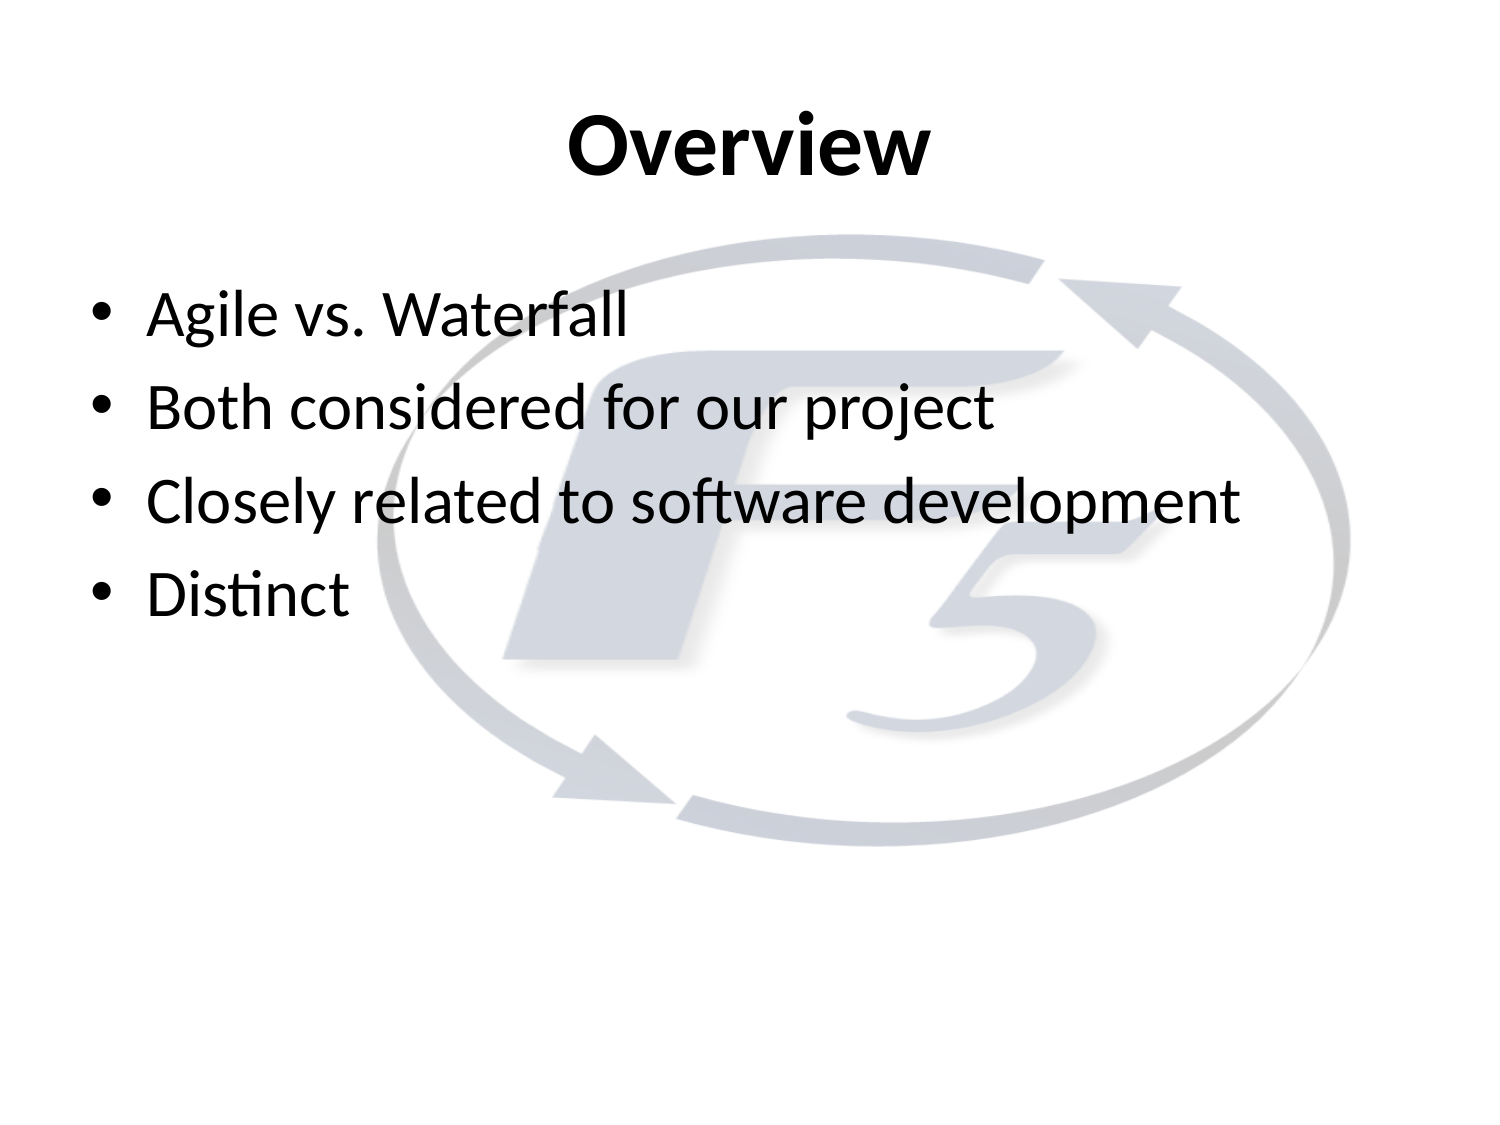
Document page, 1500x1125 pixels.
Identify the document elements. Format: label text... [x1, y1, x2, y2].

list Agile vs. Waterfall Both considered for our project Closely related to software development Distinct [75, 262, 1425, 1005]
title Overview [75, 45, 1425, 233]
